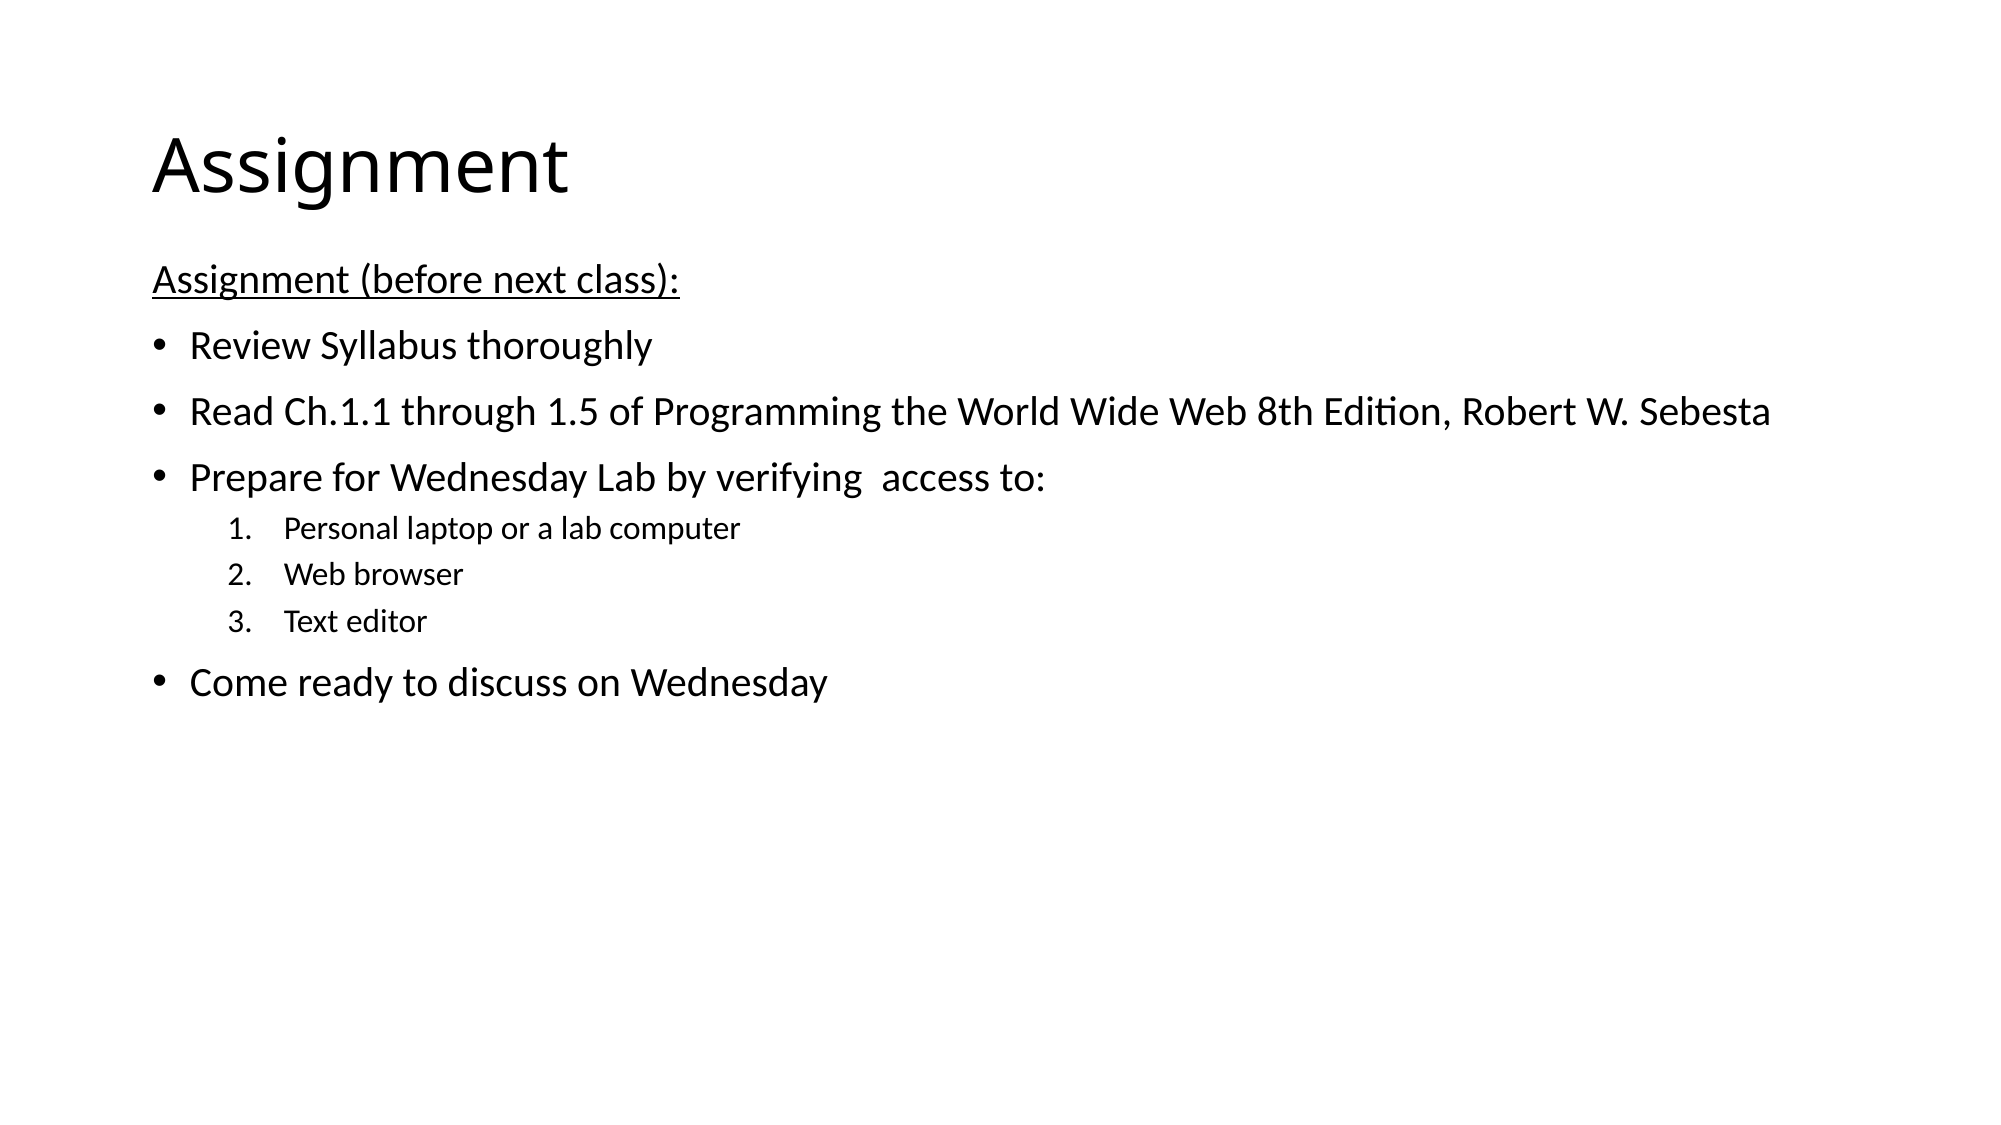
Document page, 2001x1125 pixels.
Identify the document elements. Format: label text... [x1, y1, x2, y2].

title Assignment [137, 59, 1863, 250]
list Assignment (before next class): Review Syllabus thoroughly Read Ch.1.1 through 1.5 of Programming the World Wide Web 8th Edition, Robert W. Sebesta Prepare for Wednesday Lab by verifying access to: Personal laptop or a lab computer Web browser Text editor Come ready to discuss on Wednesday [137, 250, 1863, 1014]
